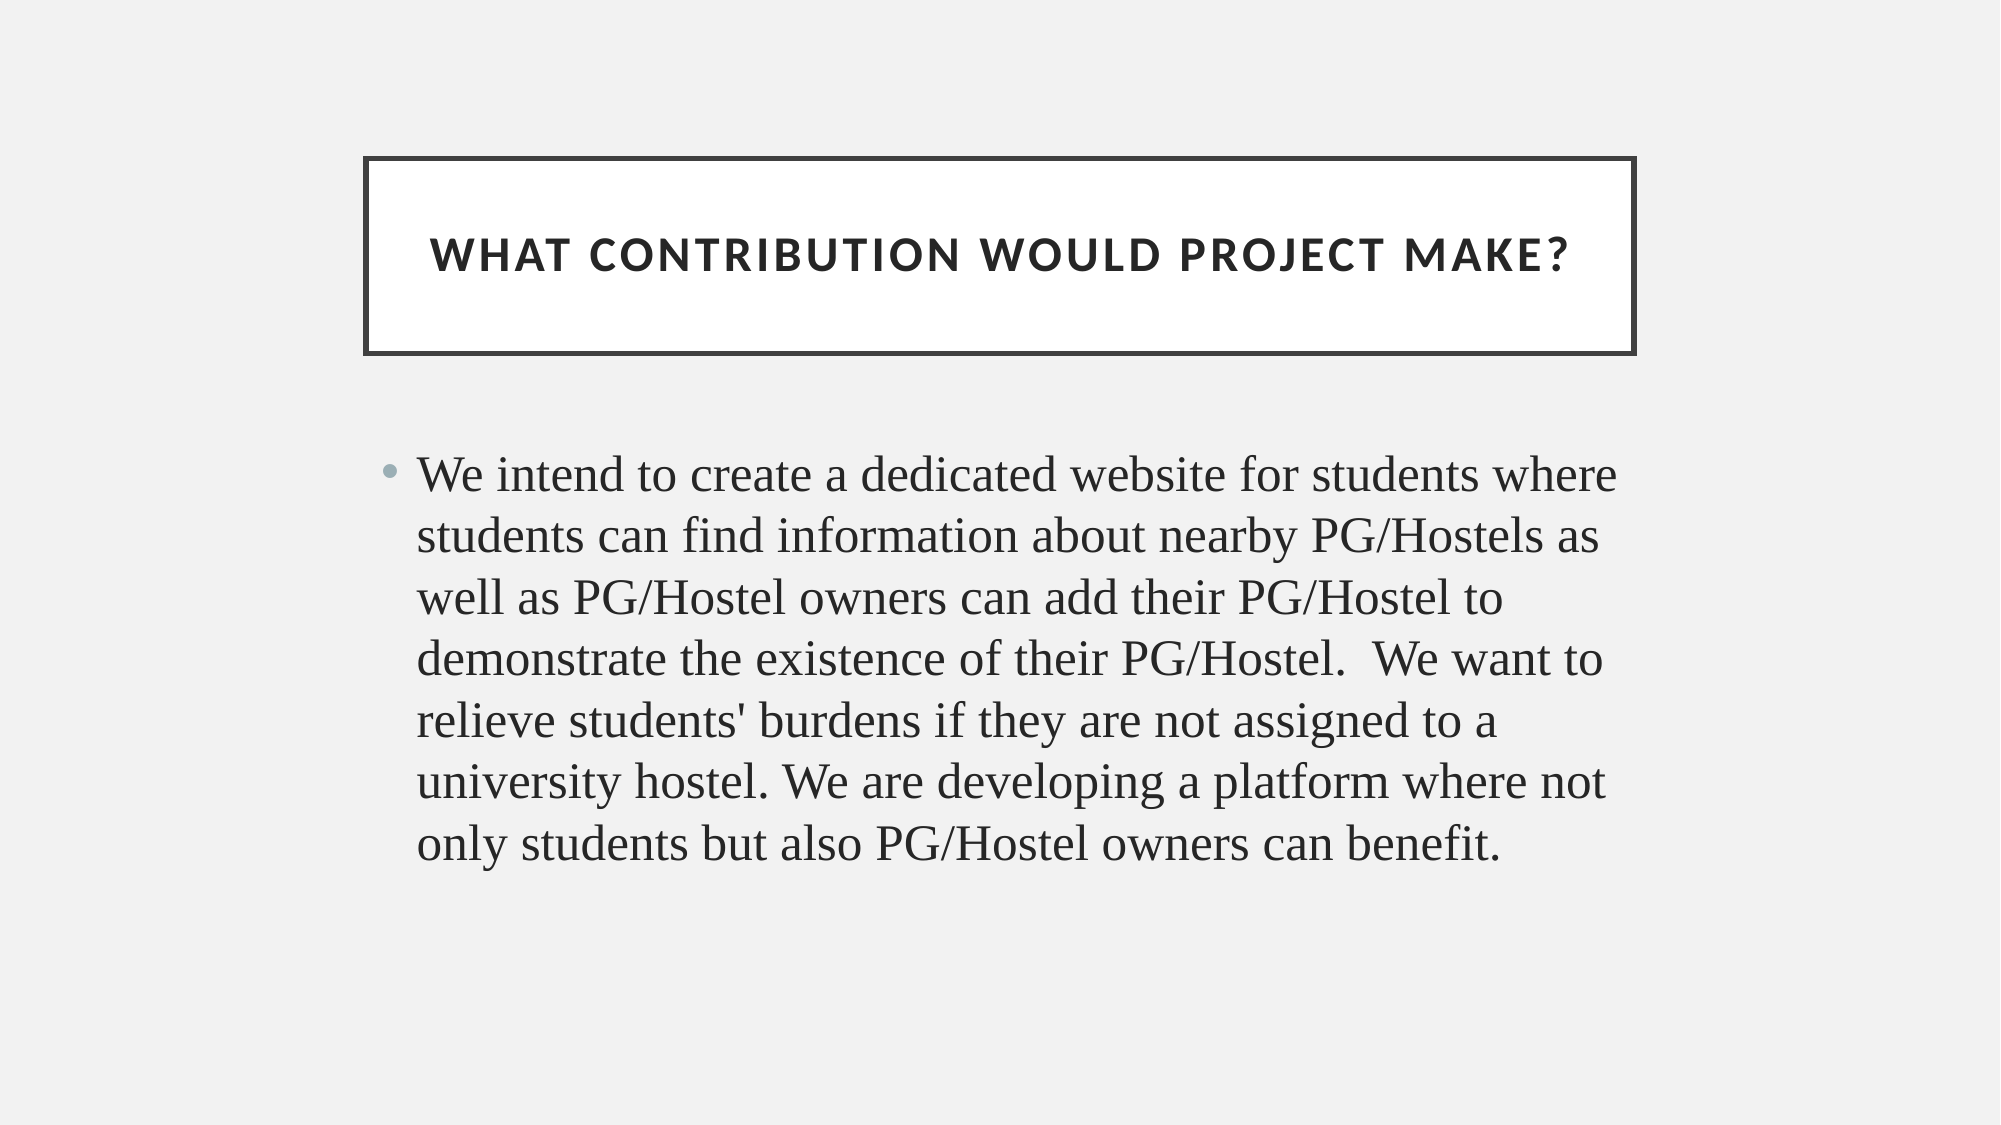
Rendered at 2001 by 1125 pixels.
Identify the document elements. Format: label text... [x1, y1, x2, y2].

title What contribution would project make? [363, 156, 1637, 356]
list We intend to create a dedicated website for students where students can find information about nearby PG/Hostels as well as PG/Hostel owners can add their PG/Hostel to demonstrate the existence of their PG/Hostel. We want to relieve students' burdens if they are not assigned to a university hostel. We are developing a platform where not only students but also PG/Hostel owners can benefit. [366, 432, 1634, 942]
